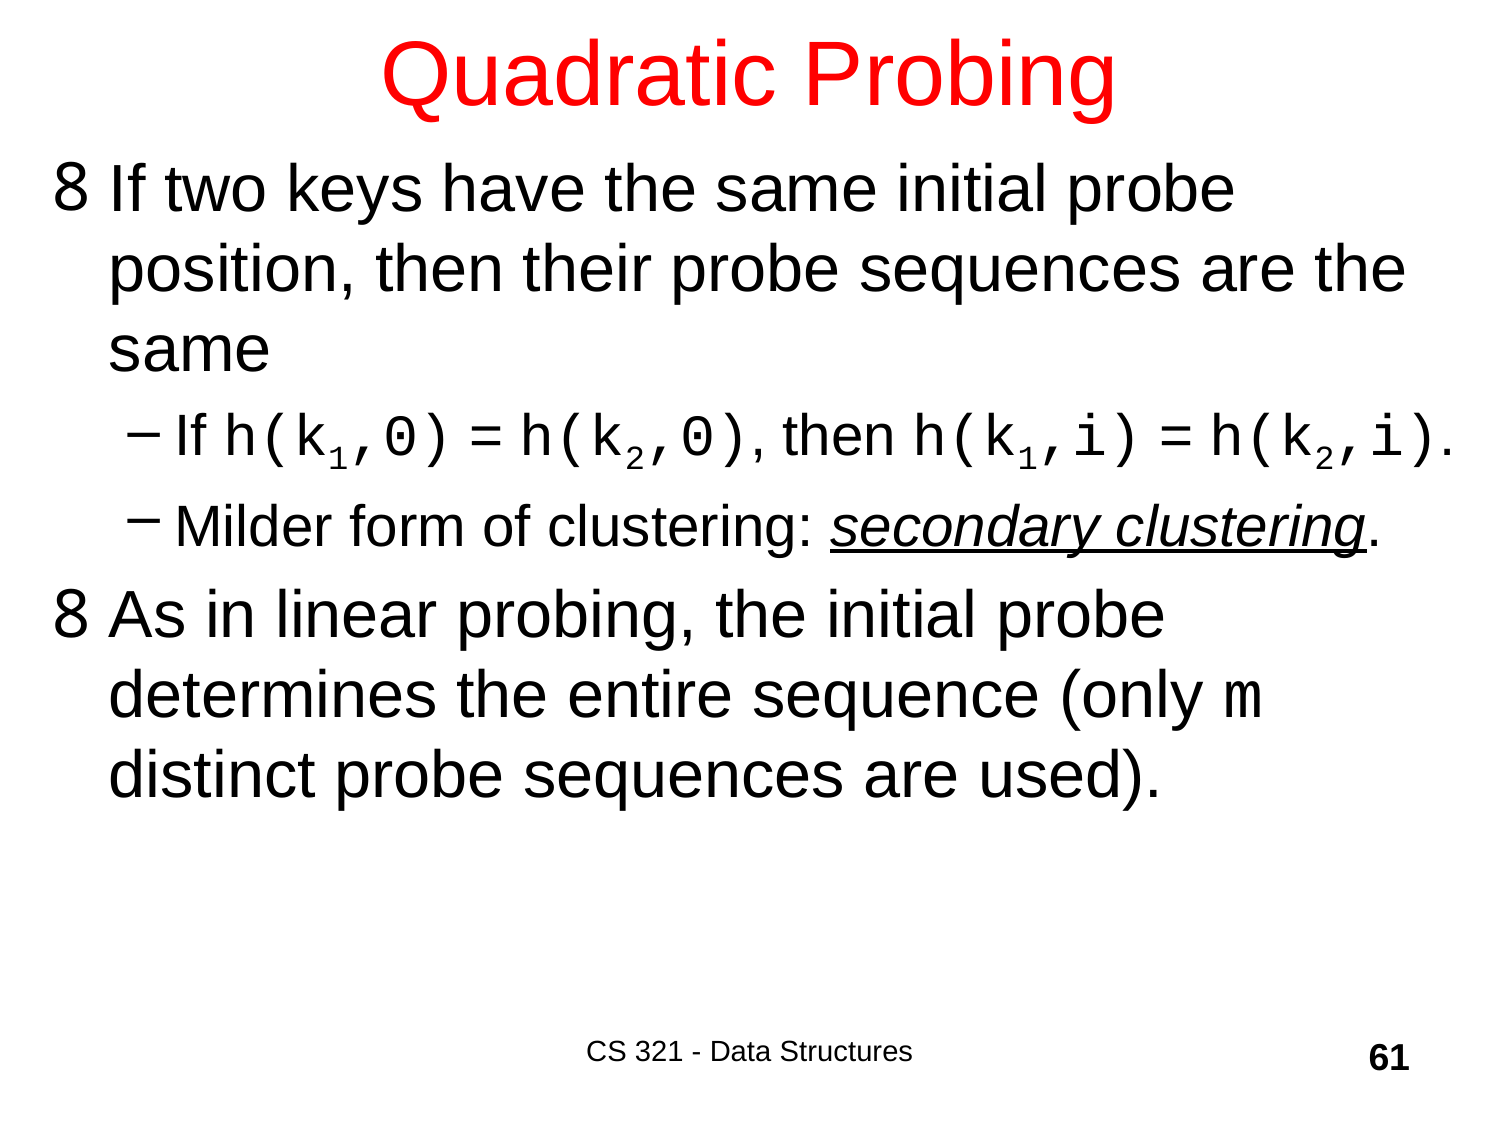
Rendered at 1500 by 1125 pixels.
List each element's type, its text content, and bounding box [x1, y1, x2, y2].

footer CS 321 - Data Structures [462, 1024, 1038, 1101]
list If two keys have the same initial probe position, then their probe sequences are the same If h(k1,0) = h(k2,0), then h(k1,i) = h(k2,i). Milder form of clustering: secondary clustering. As in linear probing, the initial probe determines the entire sequence (only m distinct probe sequences are used). [37, 137, 1500, 1038]
title Quadratic Probing [112, 0, 1388, 137]
slide_number 61 [1112, 1024, 1426, 1101]
